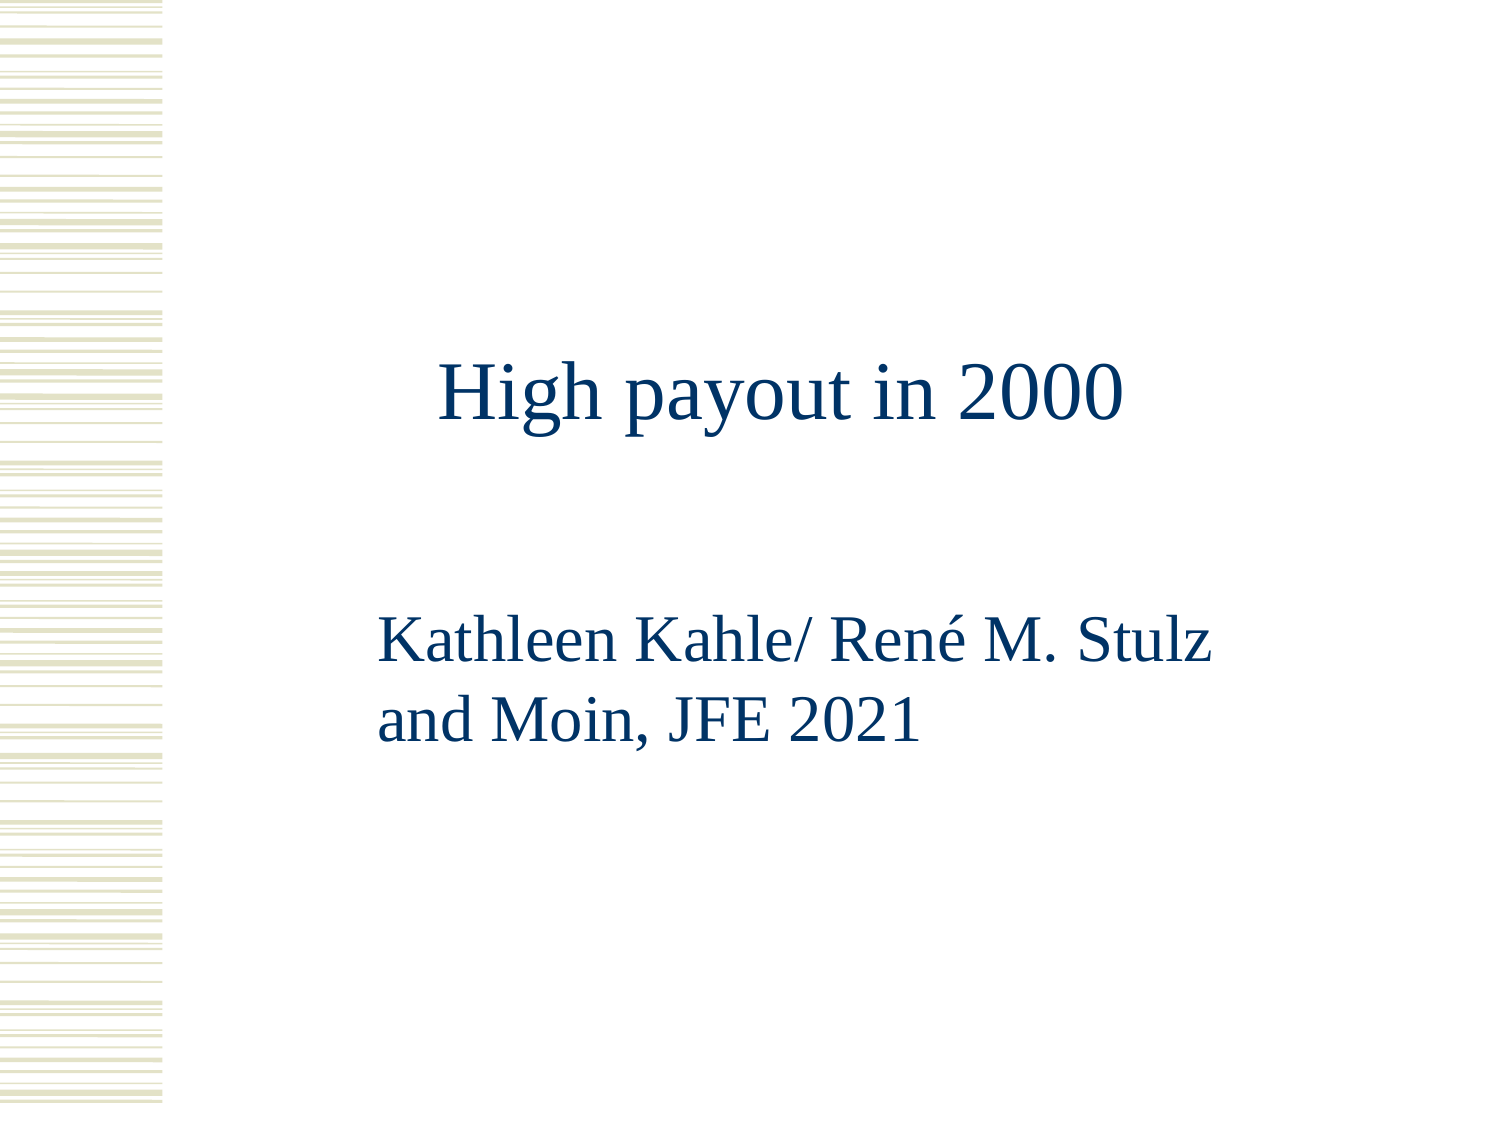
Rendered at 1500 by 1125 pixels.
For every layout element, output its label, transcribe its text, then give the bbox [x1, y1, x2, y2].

text_box Kathleen Kahle/ René M. Stulz and Moin, JFE 2021 [362, 587, 1325, 925]
title High payout in 2000 [162, 224, 1400, 563]
